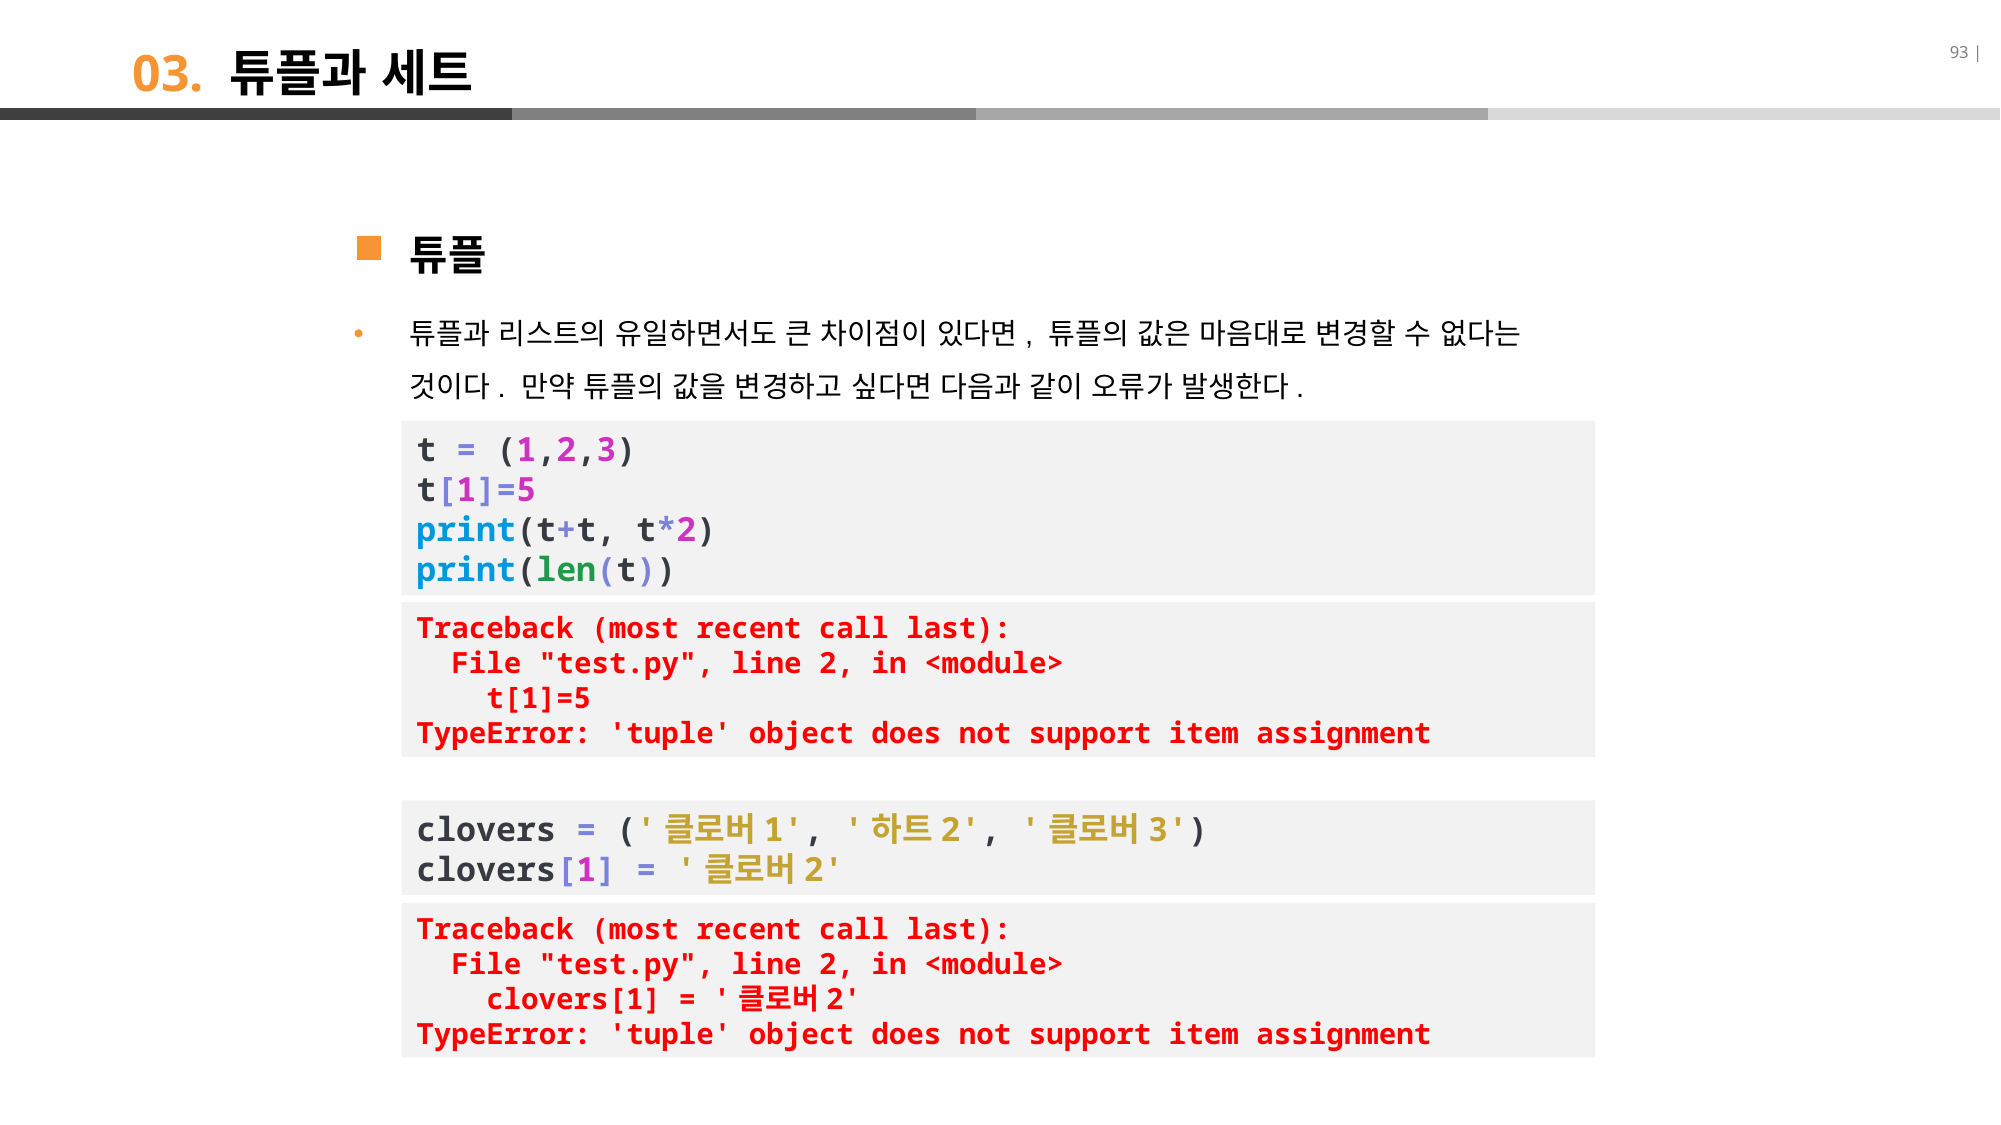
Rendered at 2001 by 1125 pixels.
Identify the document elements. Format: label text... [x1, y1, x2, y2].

title 03. 튜플과 세트 [117, 30, 1712, 121]
text_box clovers = ('클로버1', '하트2', '클로버3') clovers[1] = '클로버2' [401, 800, 1596, 895]
slide_number 93 | [1839, 14, 1998, 92]
list 튜플 [338, 196, 1686, 291]
text_box 튜플과 리스트의 유일하면서도 큰 차이점이 있다면, 튜플의 값은 마음대로 변경할 수 없다는 것이다. 만약 튜플의 값을 변경하고 싶다면 다음과 같이 오류가 발생한다. [338, 290, 1615, 421]
text_box Traceback (most recent call last): File "test.py", line 2, in <module> t[1]=5 TypeError: 'tuple' object does not support item assignment [401, 602, 1596, 757]
text_box t = (1,2,3) t[1]=5 print(t+t, t*2) print(len(t)) [401, 420, 1596, 596]
text_box Traceback (most recent call last): File "test.py", line 2, in <module> clovers[1] = '클로버2' TypeError: 'tuple' object does not support item assignment [401, 902, 1596, 1058]
